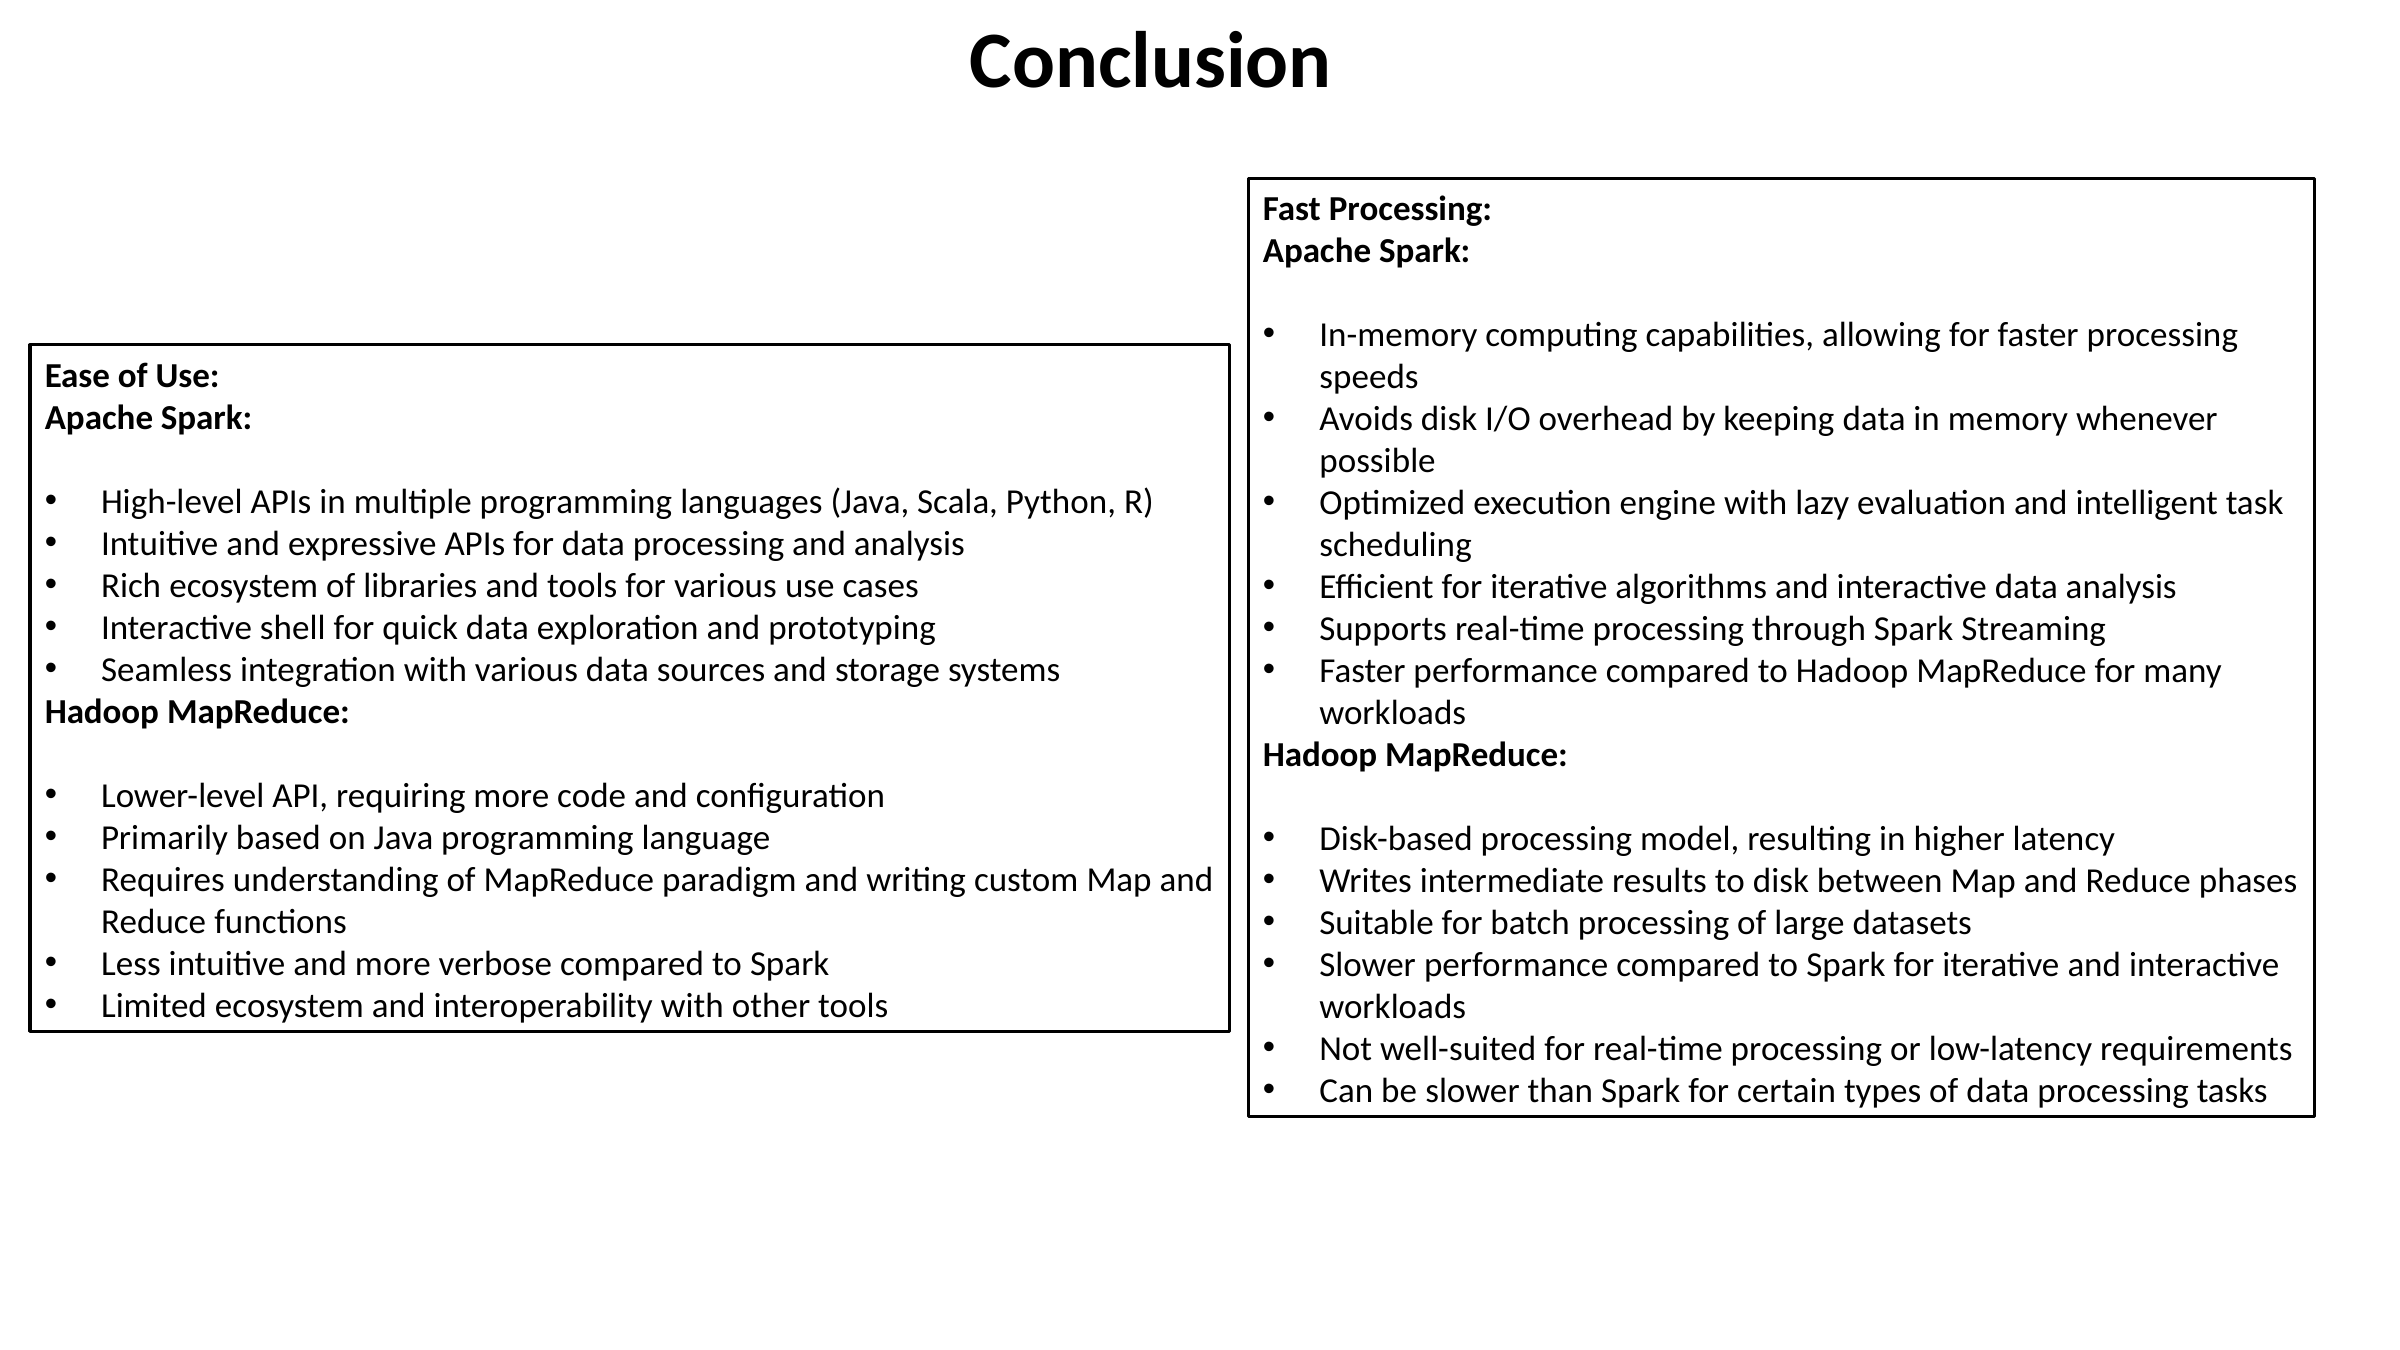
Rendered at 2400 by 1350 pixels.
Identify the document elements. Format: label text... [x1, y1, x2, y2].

text_box Fast Processing: Apache Spark: In-memory computing capabilities, allowing for faster processing speeds Avoids disk I/O overhead by keeping data in memory whenever possible Optimized execution engine with lazy evaluation and intelligent task scheduling Efficient for iterative algorithms and interactive data analysis Supports real-time processing through Spark Streaming Faster performance compared to Hadoop MapReduce for many workloads Hadoop MapReduce: Disk-based processing model, resulting in higher latency Writes intermediate results to disk between Map and Reduce phases Suitable for batch processing of large datasets Slower performance compared to Spark for iterative and interactive workloads Not well-suited for real-time processing or low-latency requirements Can be slower than Spark for certain types of data processing tasks [1248, 178, 2315, 1117]
text_box Conclusion [955, 0, 1348, 111]
text_box Ease of Use: Apache Spark: High-level APIs in multiple programming languages (Java, Scala, Python, R) Intuitive and expressive APIs for data processing and analysis Rich ecosystem of libraries and tools for various use cases Interactive shell for quick data exploration and prototyping Seamless integration with various data sources and storage systems Hadoop MapReduce: Lower-level API, requiring more code and configuration Primarily based on Java programming language Requires understanding of MapReduce paradigm and writing custom Map and Reduce functions Less intuitive and more verbose compared to Spark Limited ecosystem and interoperability with other tools [29, 344, 1230, 1032]
